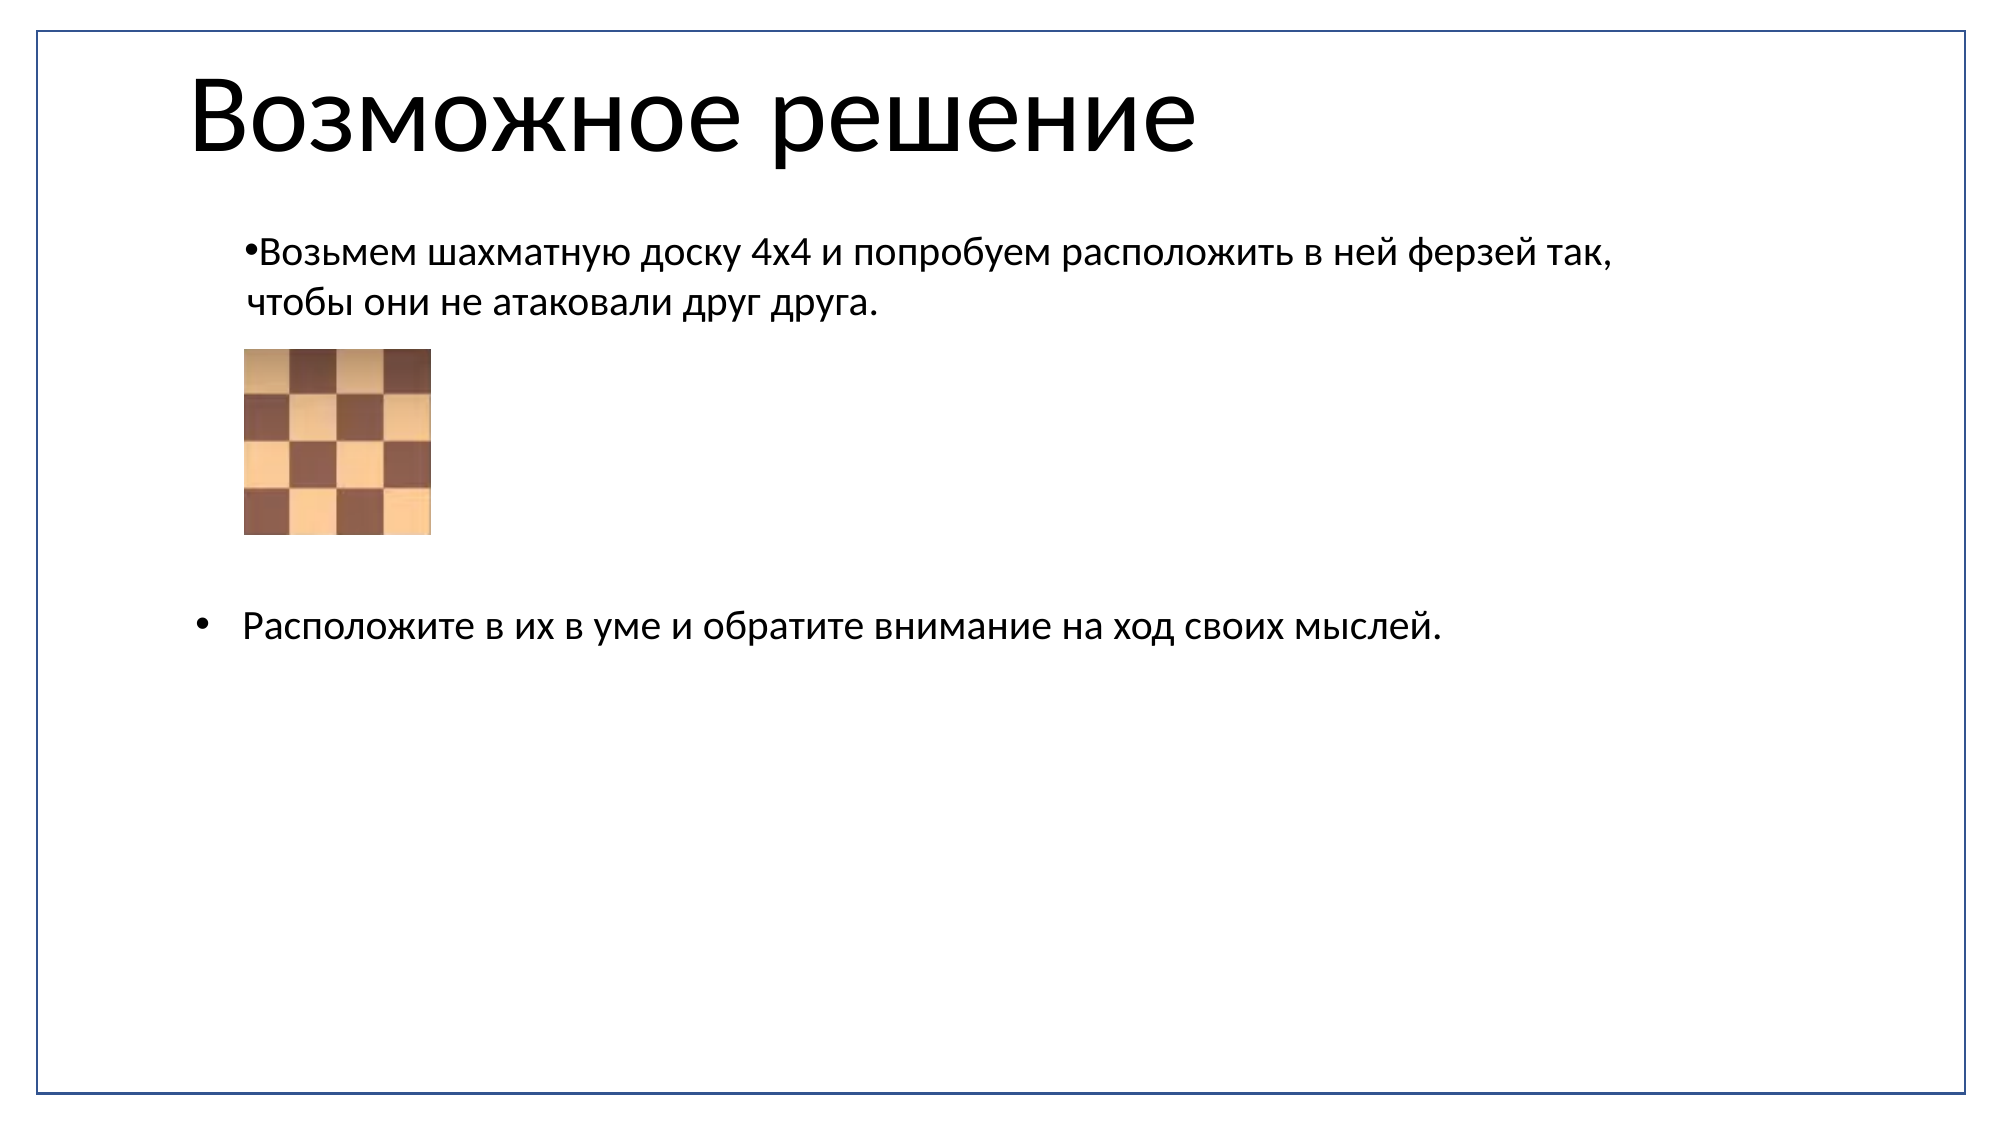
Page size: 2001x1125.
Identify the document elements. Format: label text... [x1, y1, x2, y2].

text_box [36, 30, 1966, 1095]
text_box Возможное решение Возьмем шахматную доску 4х4 и попробуем расположить в ней ферзей так, чтобы они не атаковали друг друга. [173, 31, 1629, 382]
picture [244, 349, 431, 535]
text_box Расположите в их в уме и обратите внимание на ход своих мыслей. [180, 590, 1459, 656]
